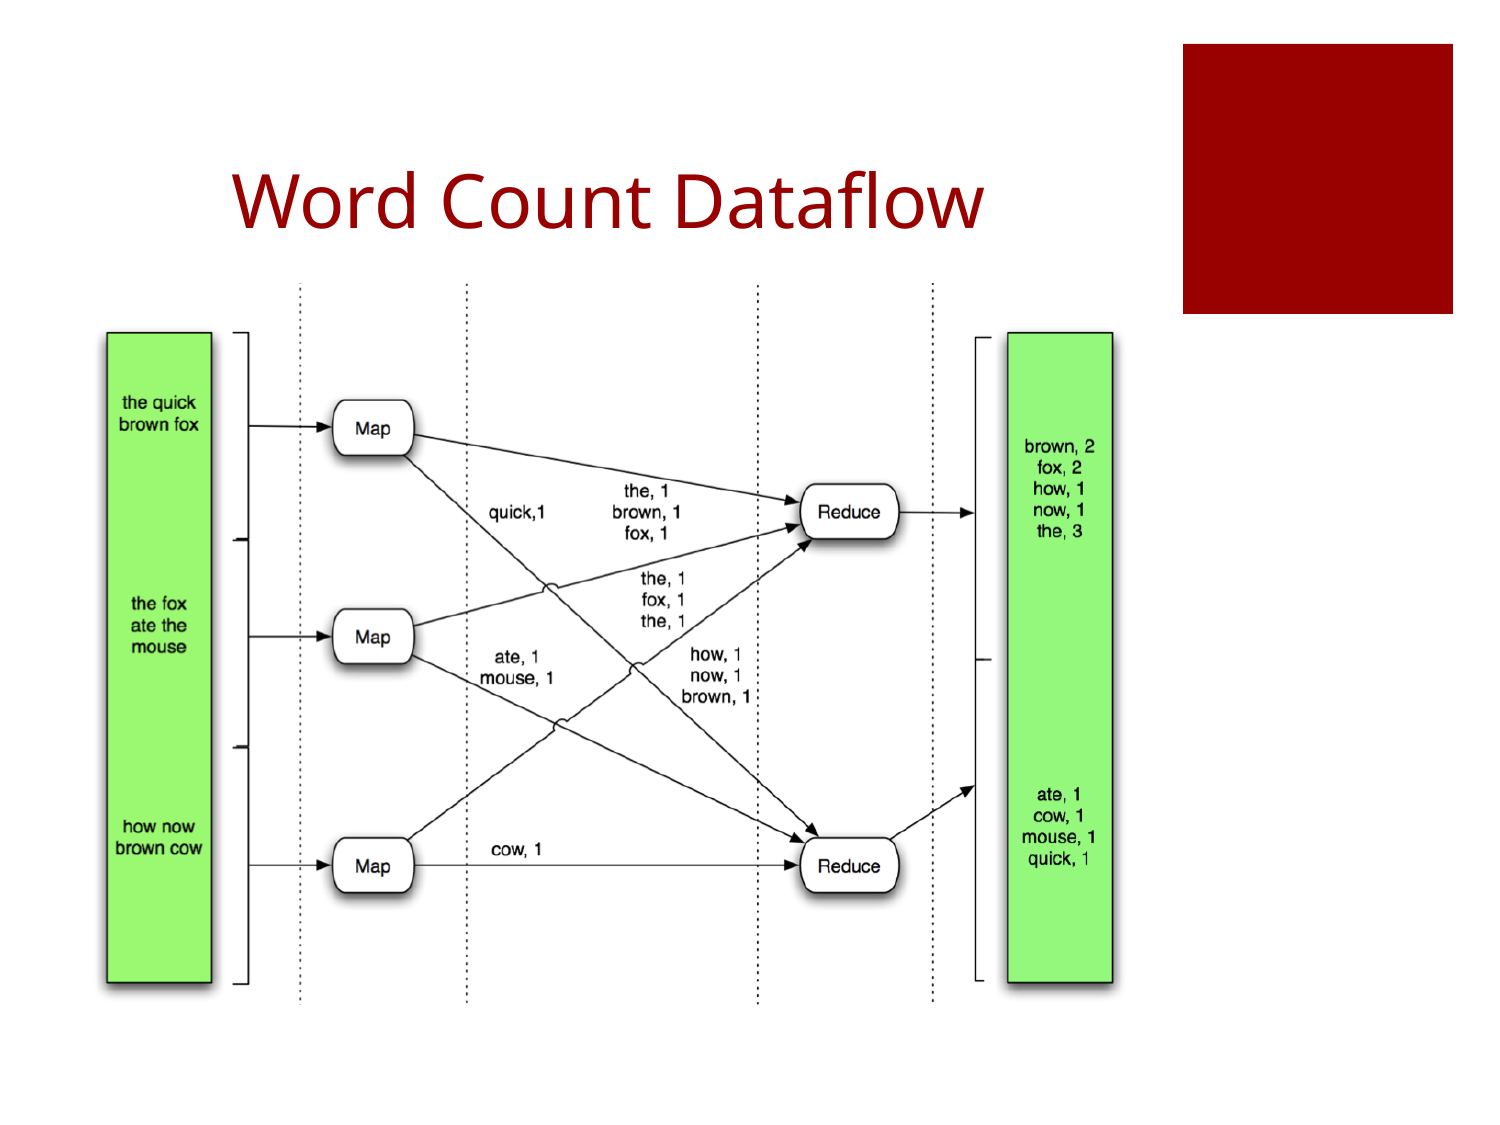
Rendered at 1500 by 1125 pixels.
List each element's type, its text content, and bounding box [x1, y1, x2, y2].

title Word Count Dataflow [75, 103, 1143, 252]
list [74, 283, 1144, 1006]
